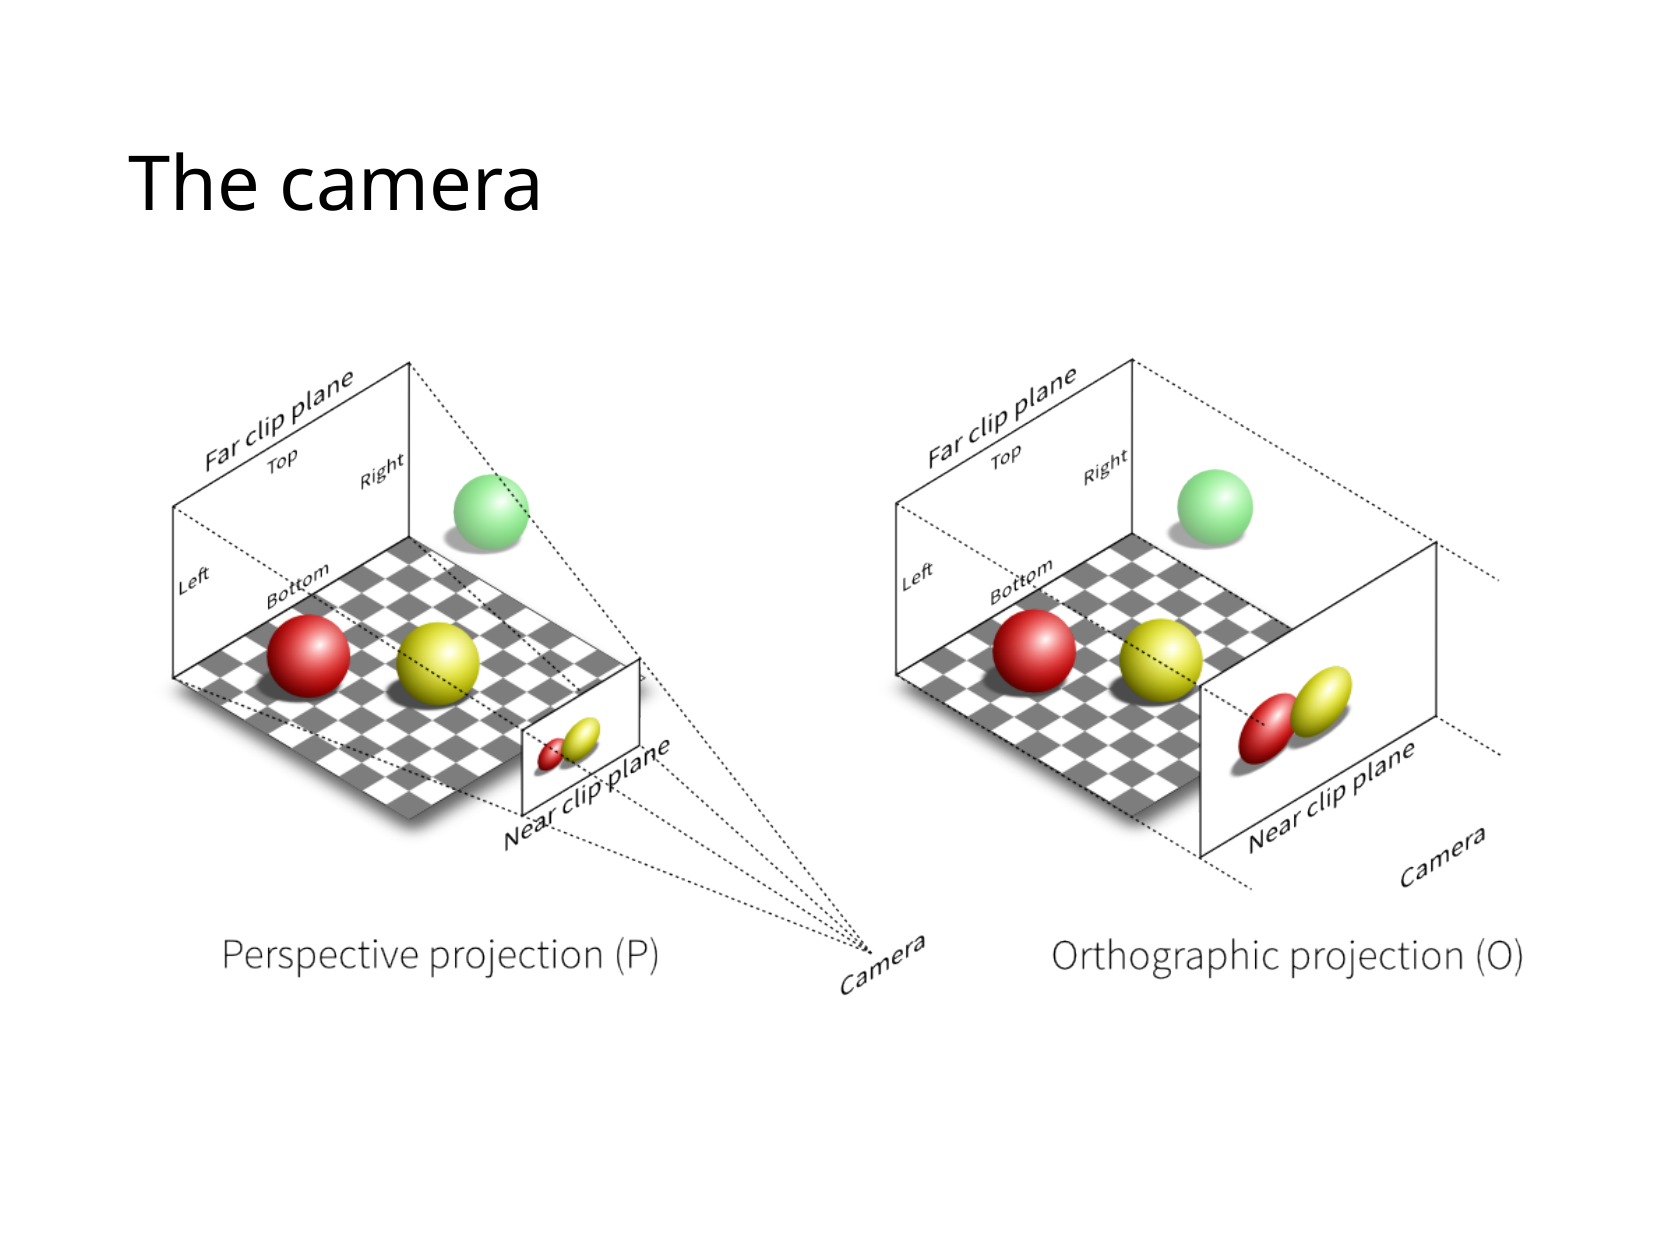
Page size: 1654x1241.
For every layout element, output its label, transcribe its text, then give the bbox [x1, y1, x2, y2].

title The camera [113, 74, 1540, 297]
picture [141, 342, 1537, 1015]
